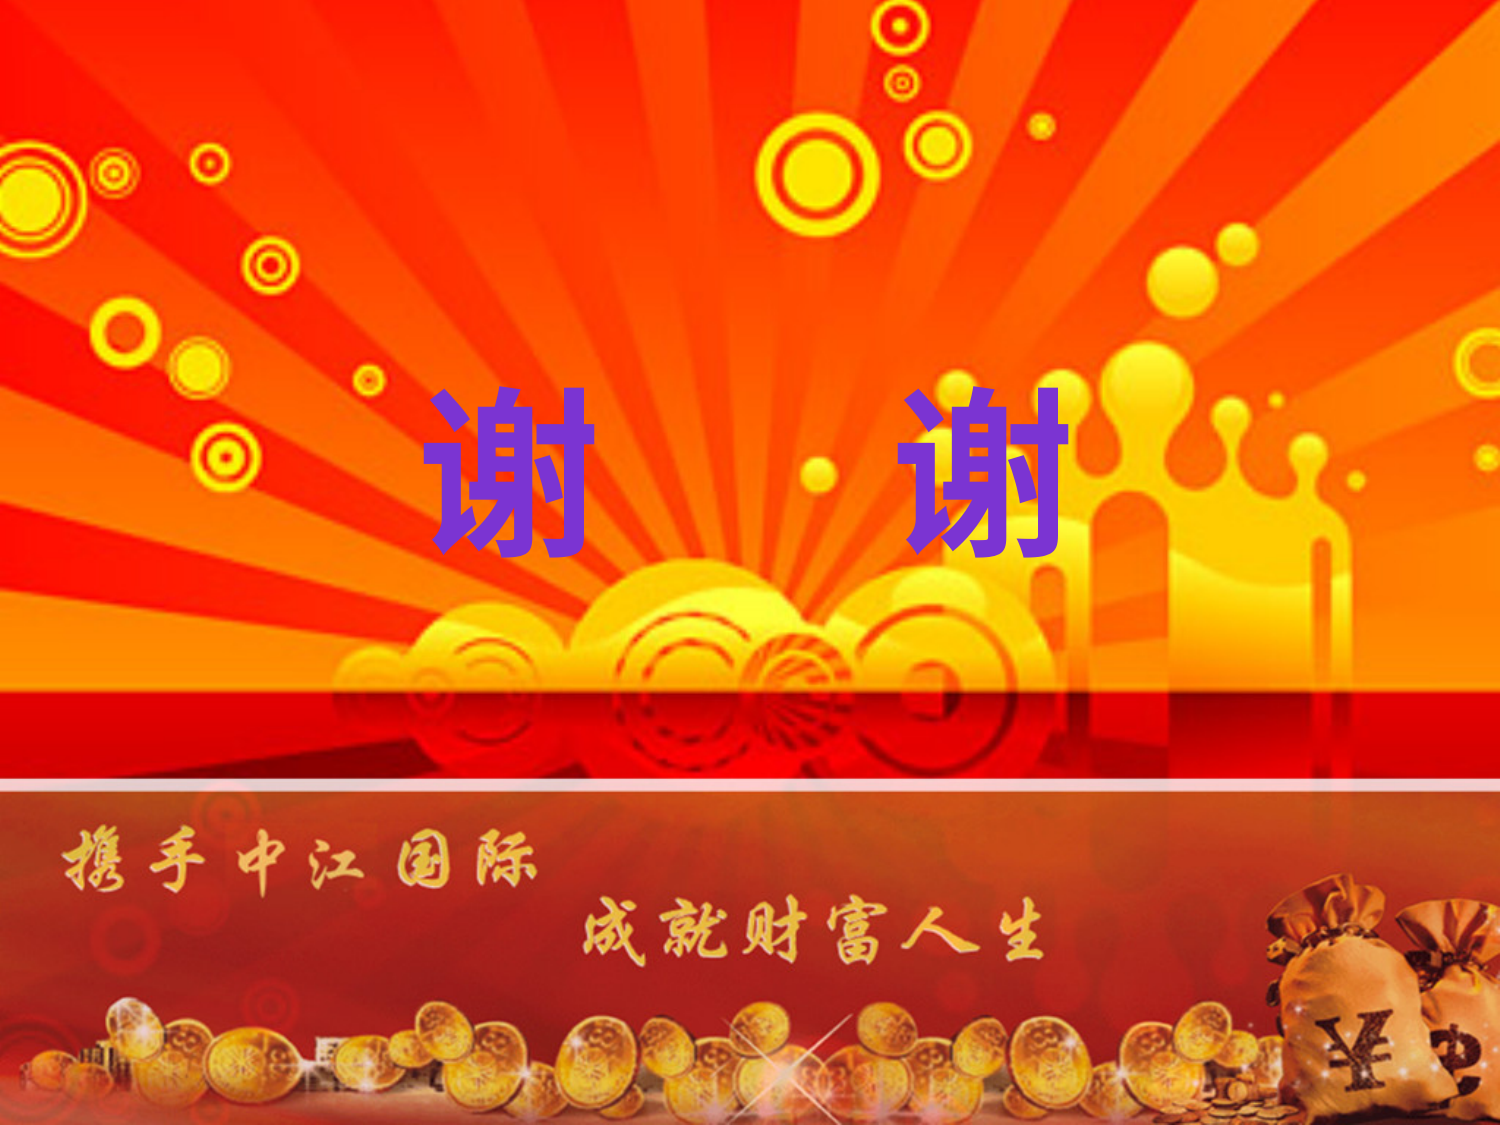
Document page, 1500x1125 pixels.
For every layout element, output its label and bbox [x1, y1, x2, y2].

list [0, 0, 1500, 1125]
